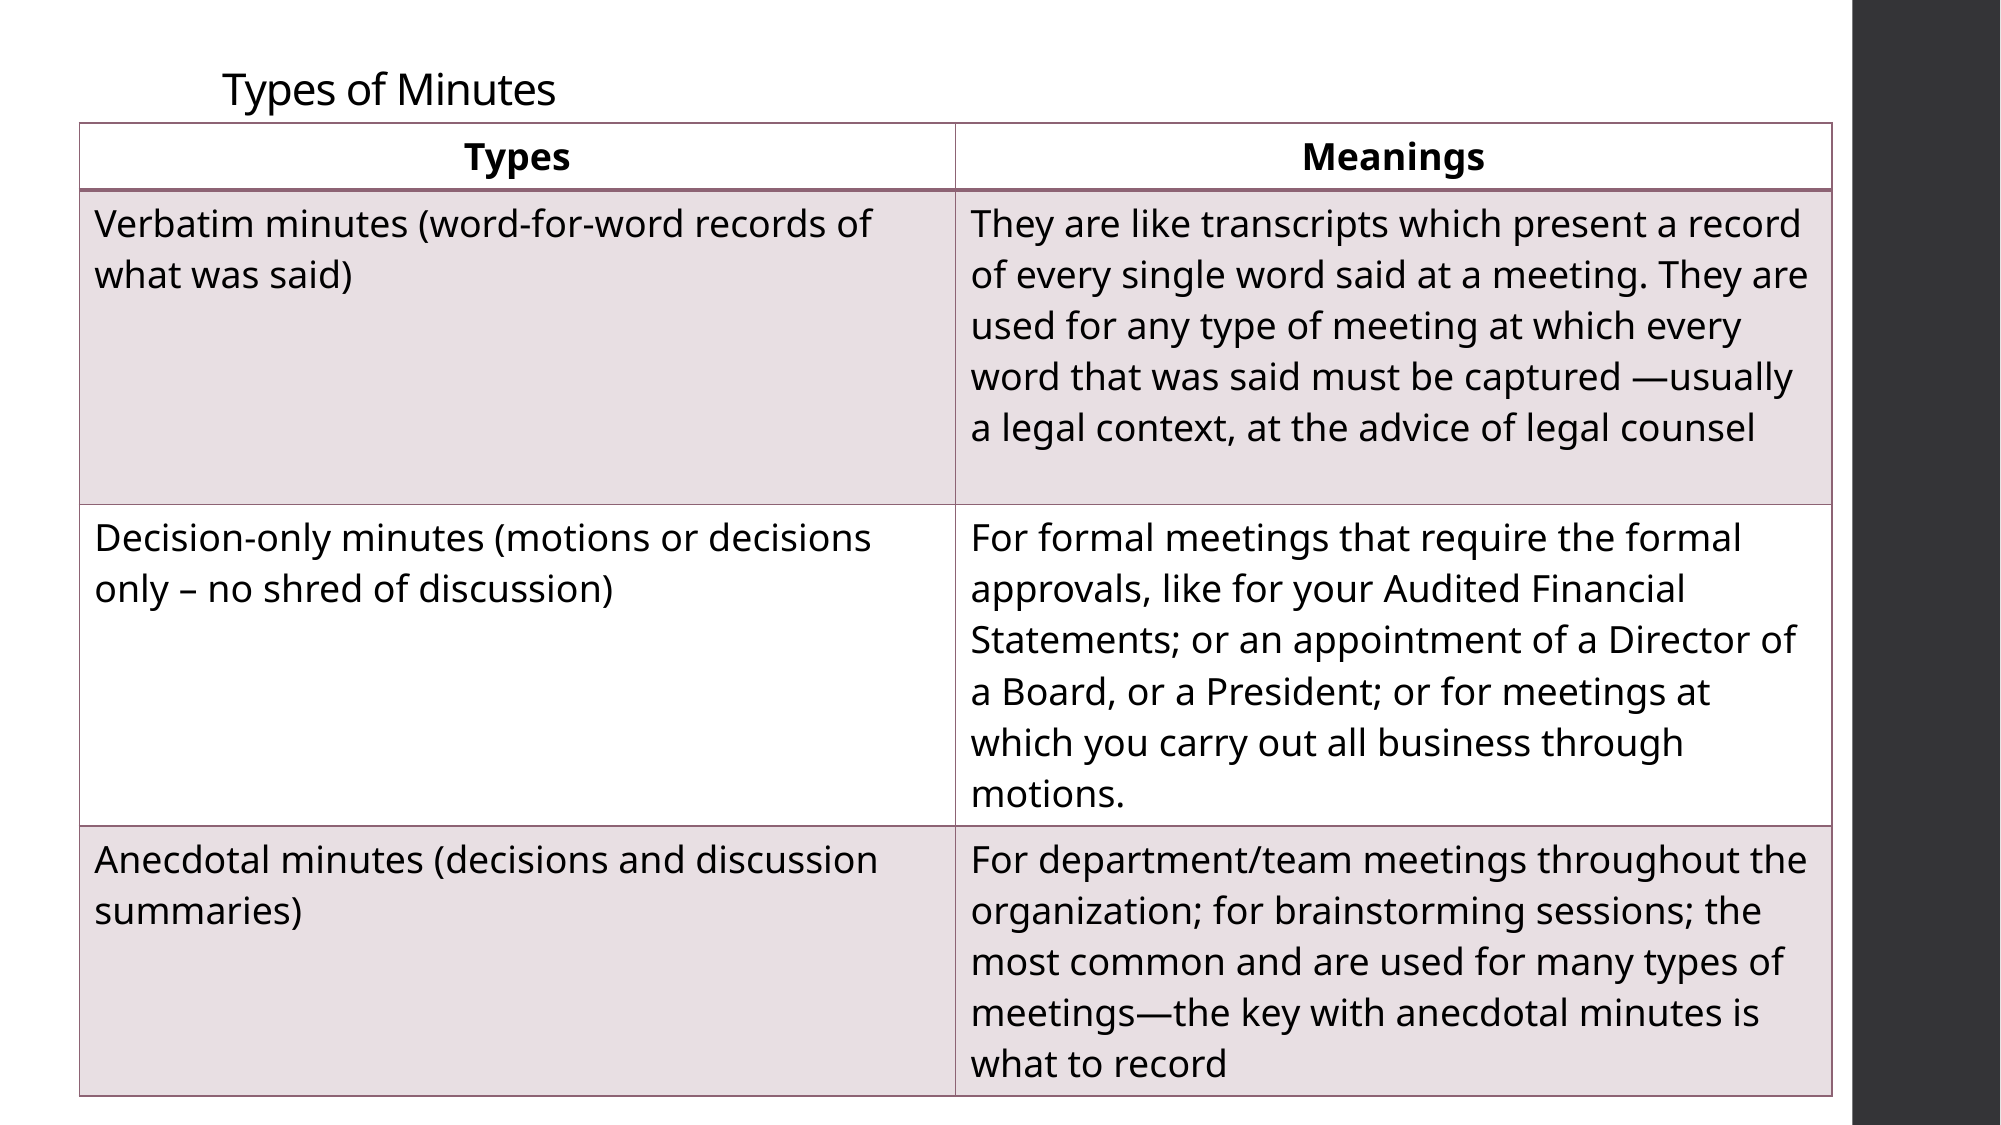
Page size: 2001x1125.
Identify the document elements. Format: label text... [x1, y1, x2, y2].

table_cell They are like transcripts which present a record of every single word said at a meeting. They are used for any type of meeting at which every word that was said must be captured —usually a legal context, at the advice of legal counsel [956, 192, 1831, 504]
table_cell Anecdotal minutes (decisions and discussion summaries) [80, 827, 955, 1095]
table_cell Verbatim minutes (word-for-word records of what was said) [80, 192, 955, 504]
title Types of Minutes [206, 60, 1797, 122]
table_header Meanings [956, 124, 1831, 188]
table_cell For formal meetings that require the formal approvals, like for your Audited Financial Statements; or an appointment of a Director of a Board, or a President; or for meetings at which you carry out all business through motions. [956, 505, 1831, 825]
table_header Types [80, 124, 955, 188]
table_cell For department/team meetings throughout the organization; for brainstorming sessions; the most common and are used for many types of meetings—the key with anecdotal minutes is what to record [956, 827, 1831, 1095]
table_cell Decision-only minutes (motions or decisions only – no shred of discussion) [80, 505, 955, 825]
